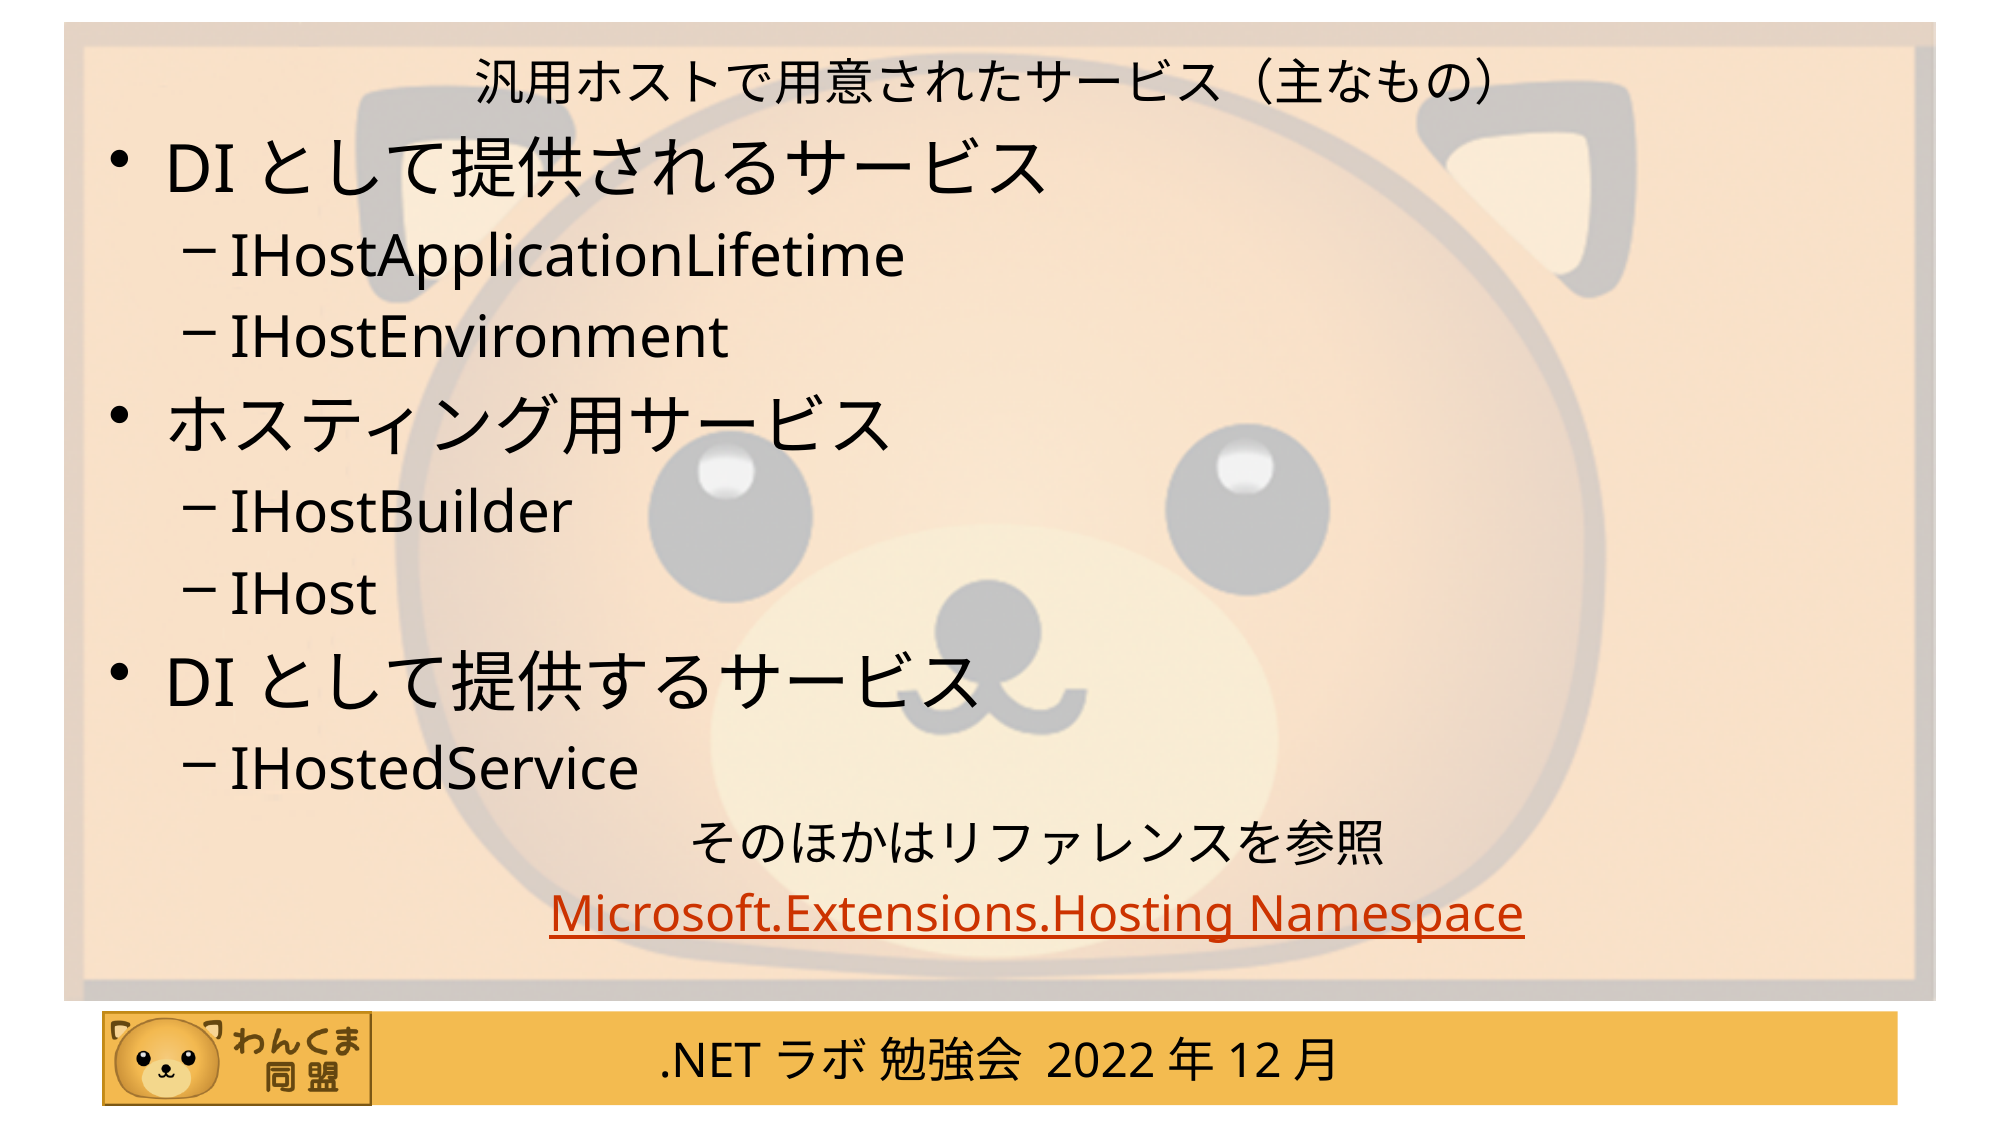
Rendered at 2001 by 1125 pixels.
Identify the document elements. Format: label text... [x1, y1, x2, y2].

picture [102, 1011, 372, 1106]
picture [64, 22, 1936, 1001]
title 汎用ホストで用意されたサービス（主なもの） [93, 49, 1907, 113]
list DIとして提供されるサービス IHostApplicationLifetime IHostEnvironment ホスティング用サービス IHostBuilder IHost DIとして提供するサービス IHostedService そのほかはリファレンスを参照 Microsoft.Extensions.Hosting Namespace [93, 118, 1907, 988]
